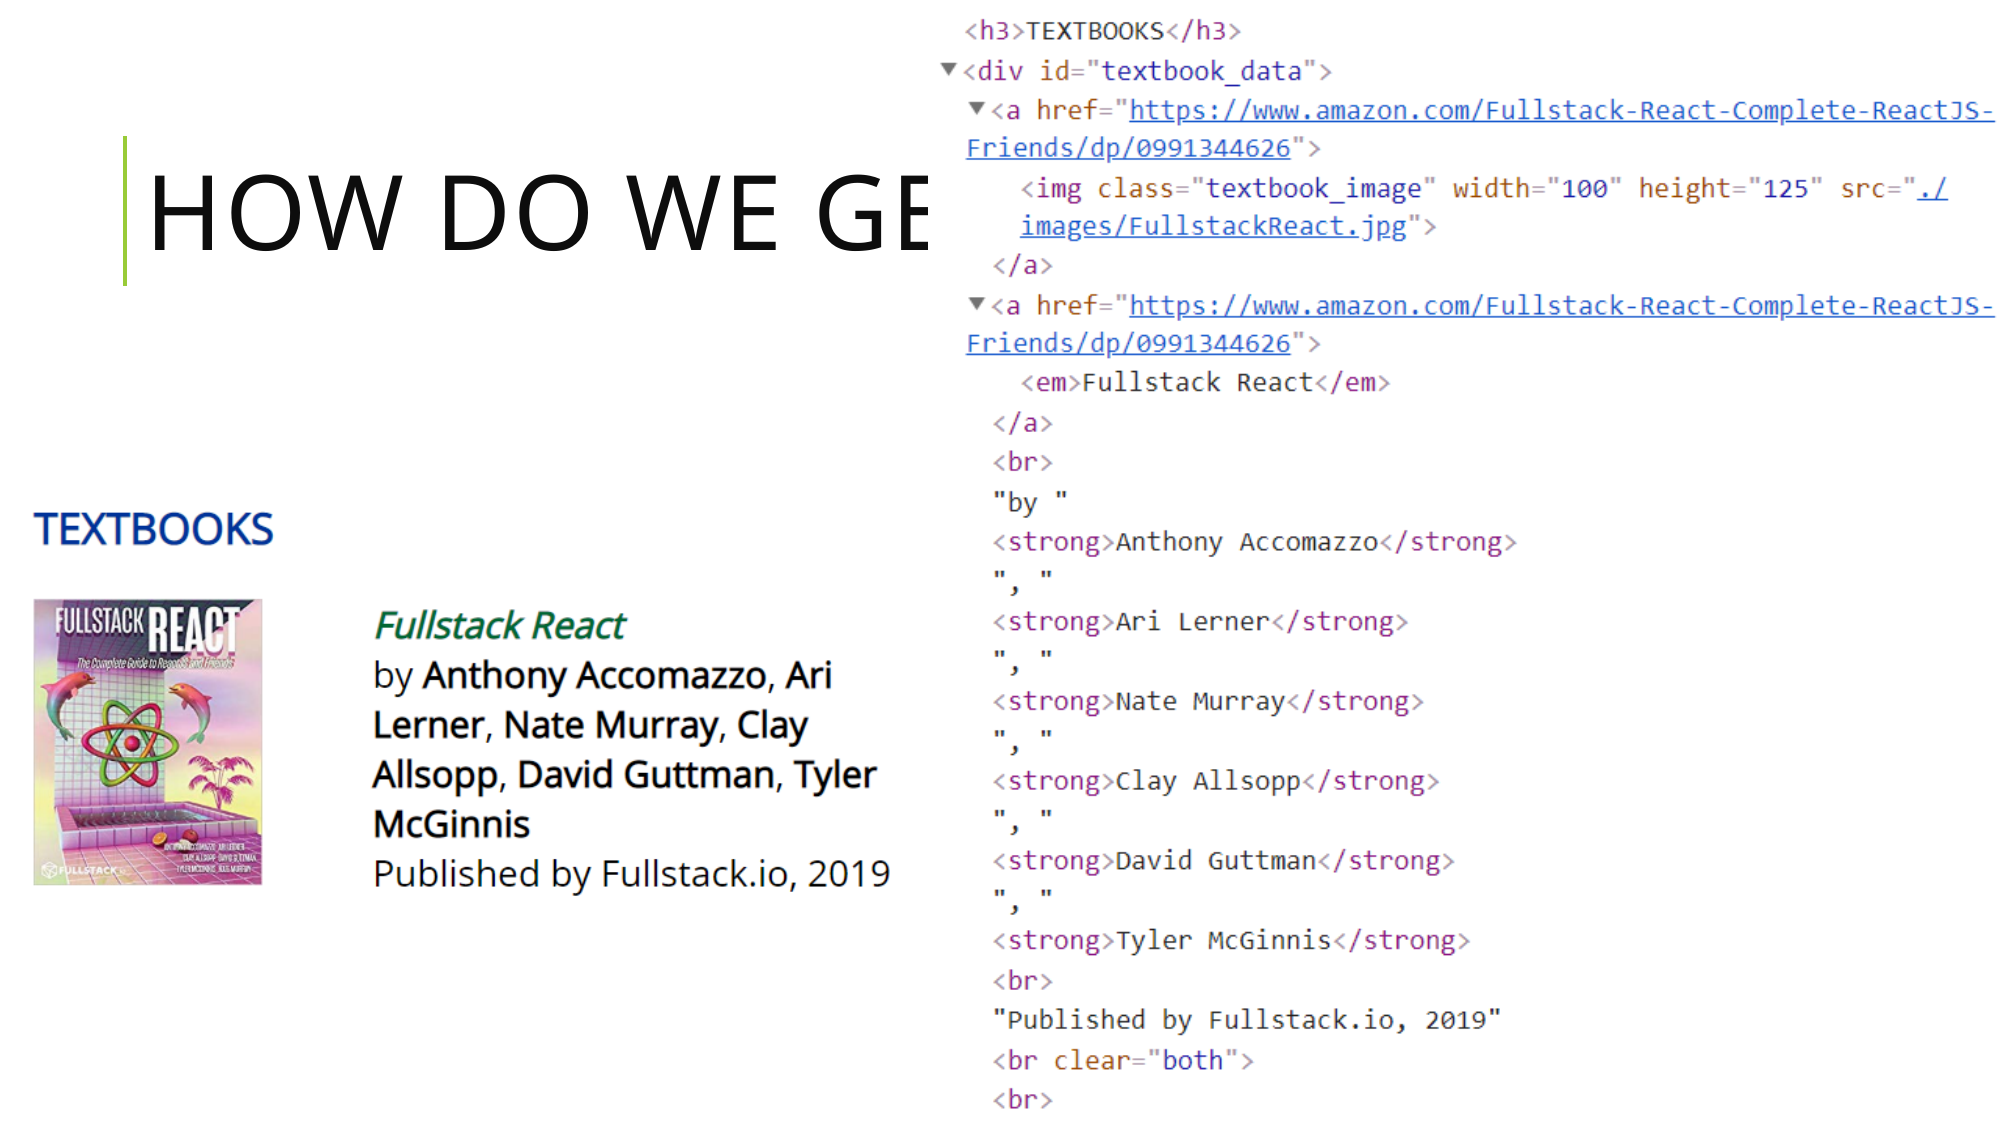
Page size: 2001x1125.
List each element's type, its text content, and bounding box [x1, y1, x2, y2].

picture [927, 9, 2000, 1115]
picture [22, 504, 899, 905]
title How do we get this? [130, 97, 920, 344]
